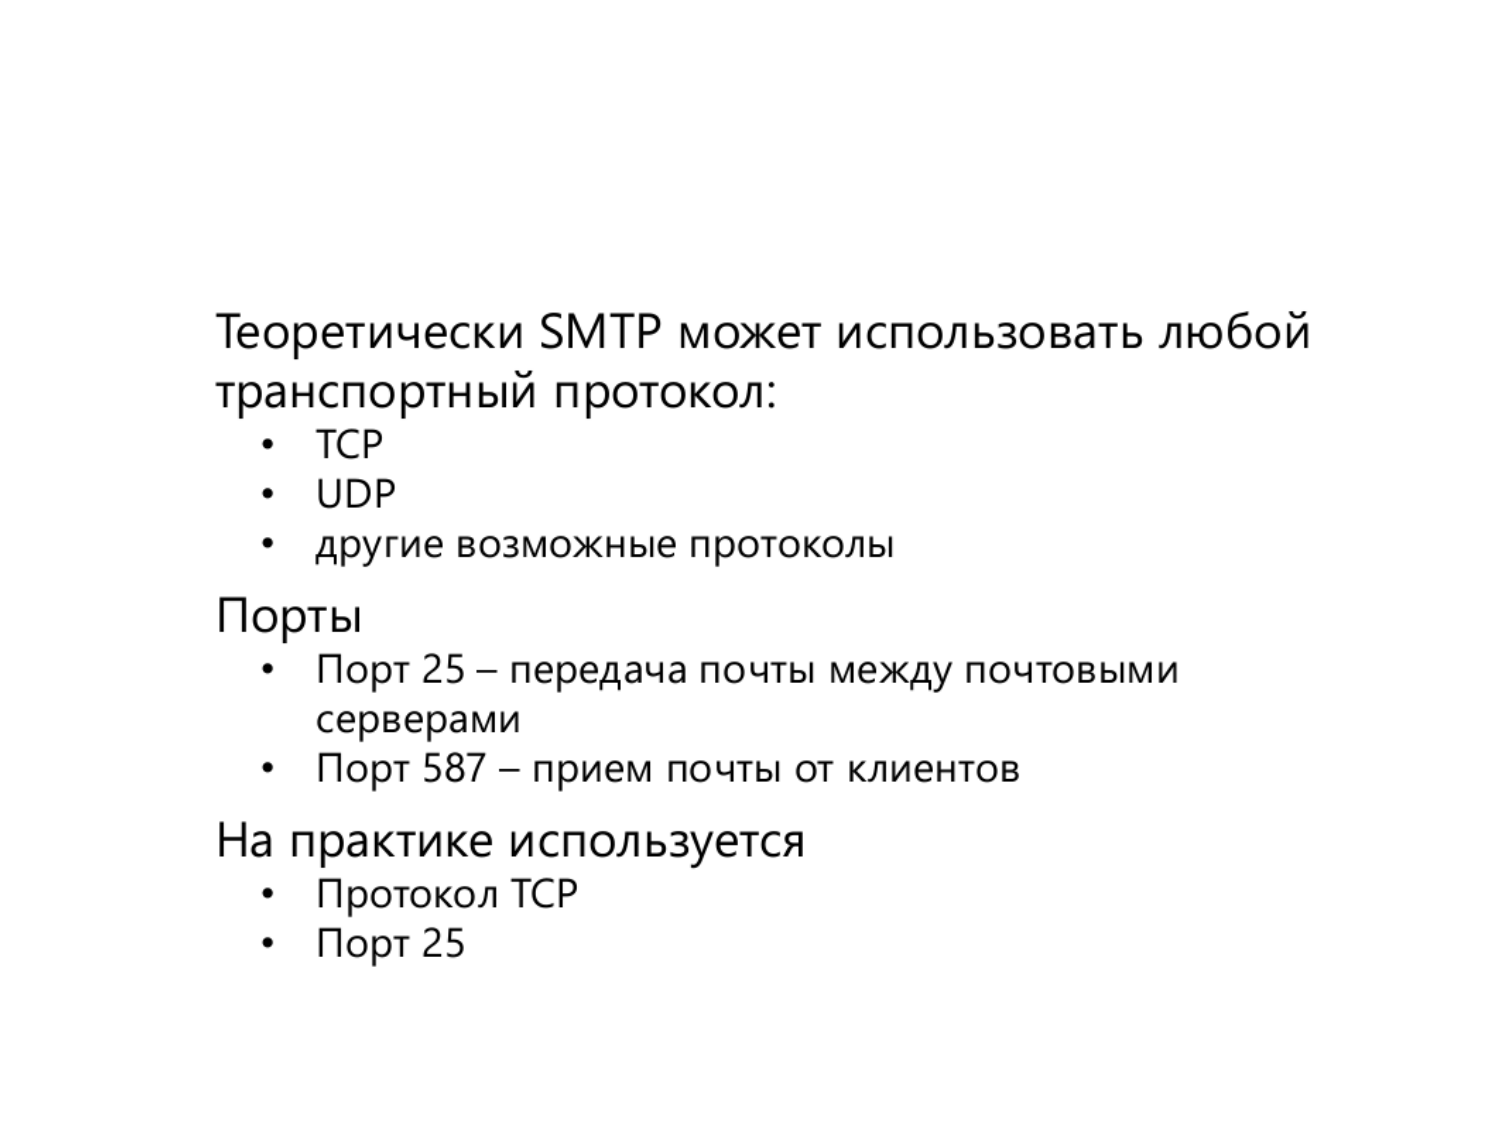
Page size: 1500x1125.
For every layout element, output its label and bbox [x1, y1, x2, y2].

list [149, 262, 1351, 1006]
